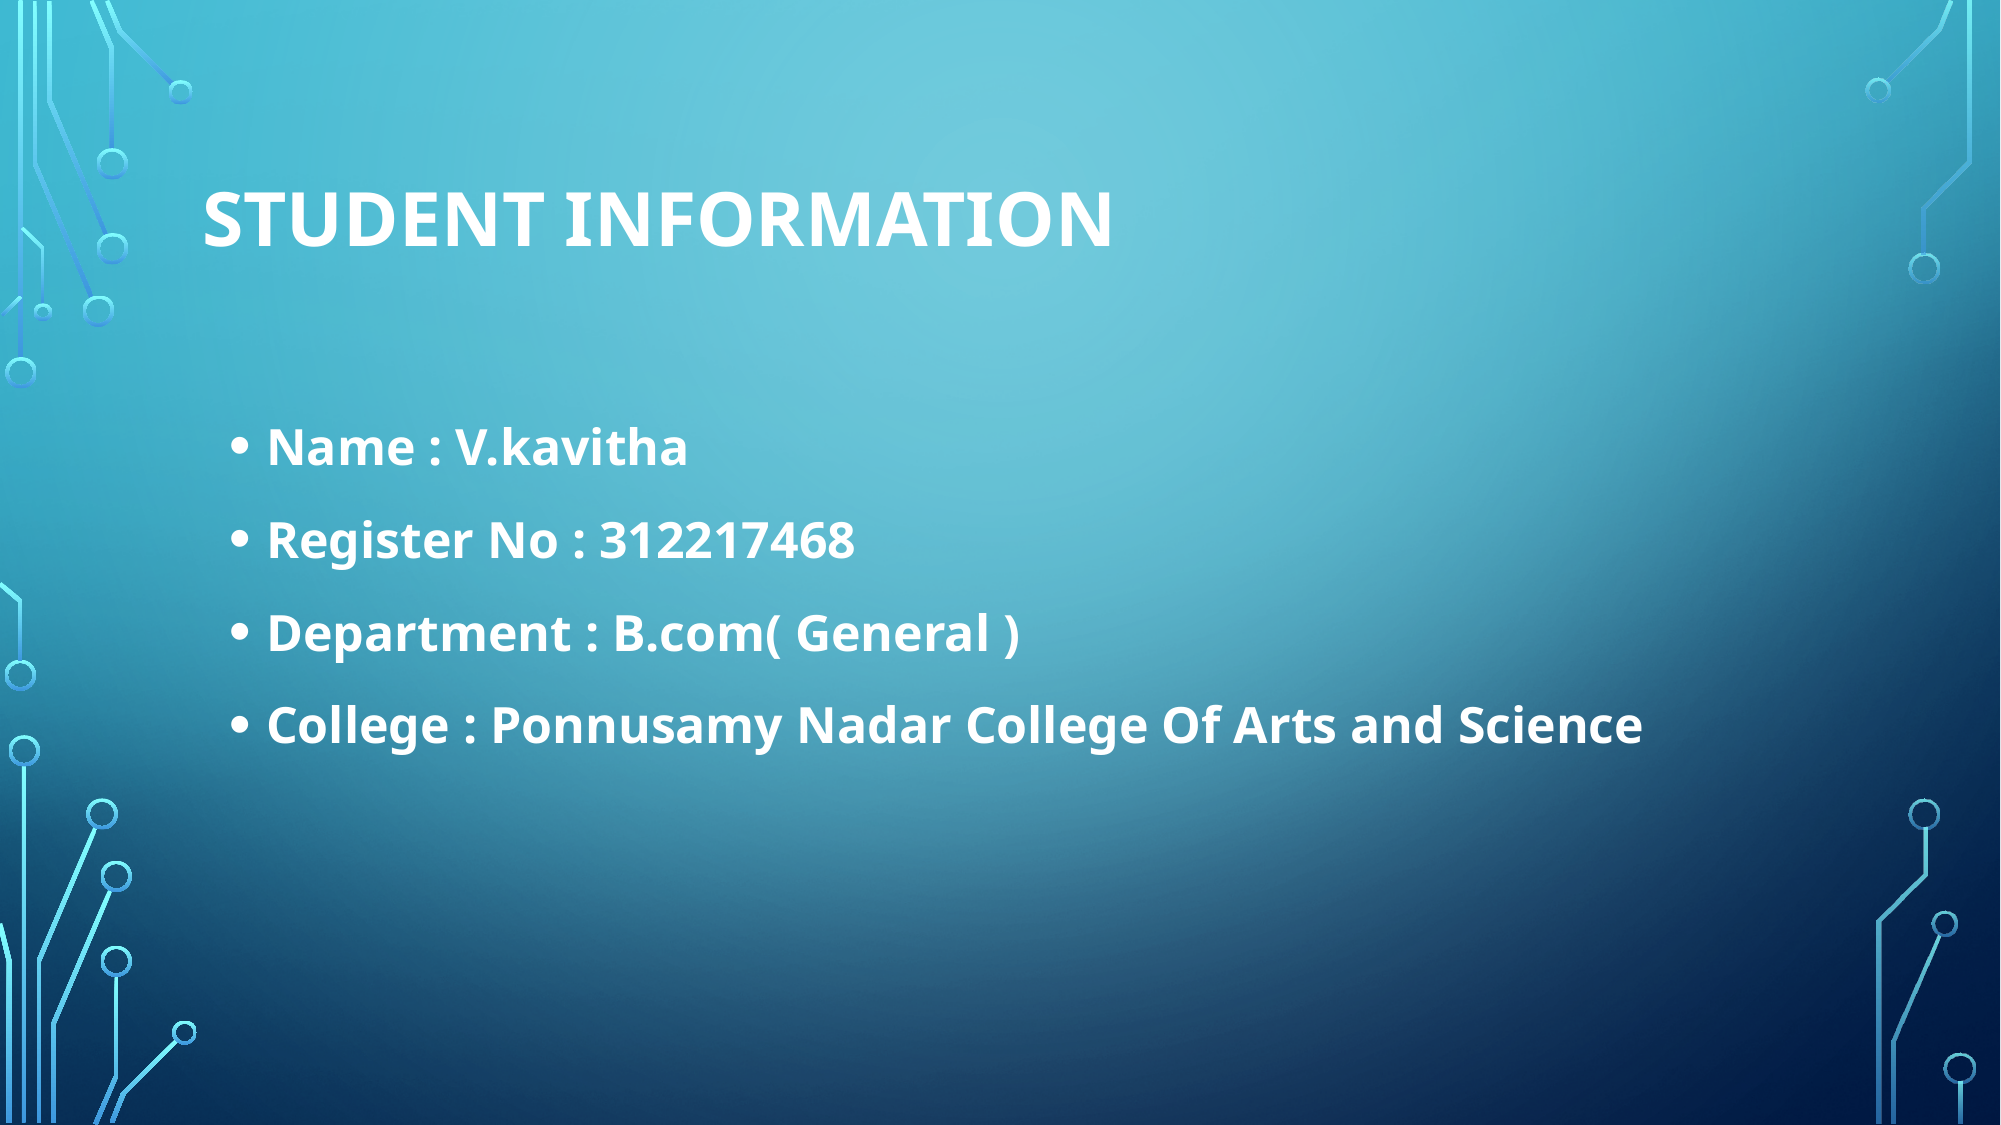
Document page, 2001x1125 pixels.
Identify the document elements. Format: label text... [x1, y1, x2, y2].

list Name : V.kavitha Register No : 312217468 Department : B.com( General ) College : Ponnusamy Nadar College Of Arts and Science [213, 395, 1839, 781]
title Student Information [187, 101, 1813, 344]
